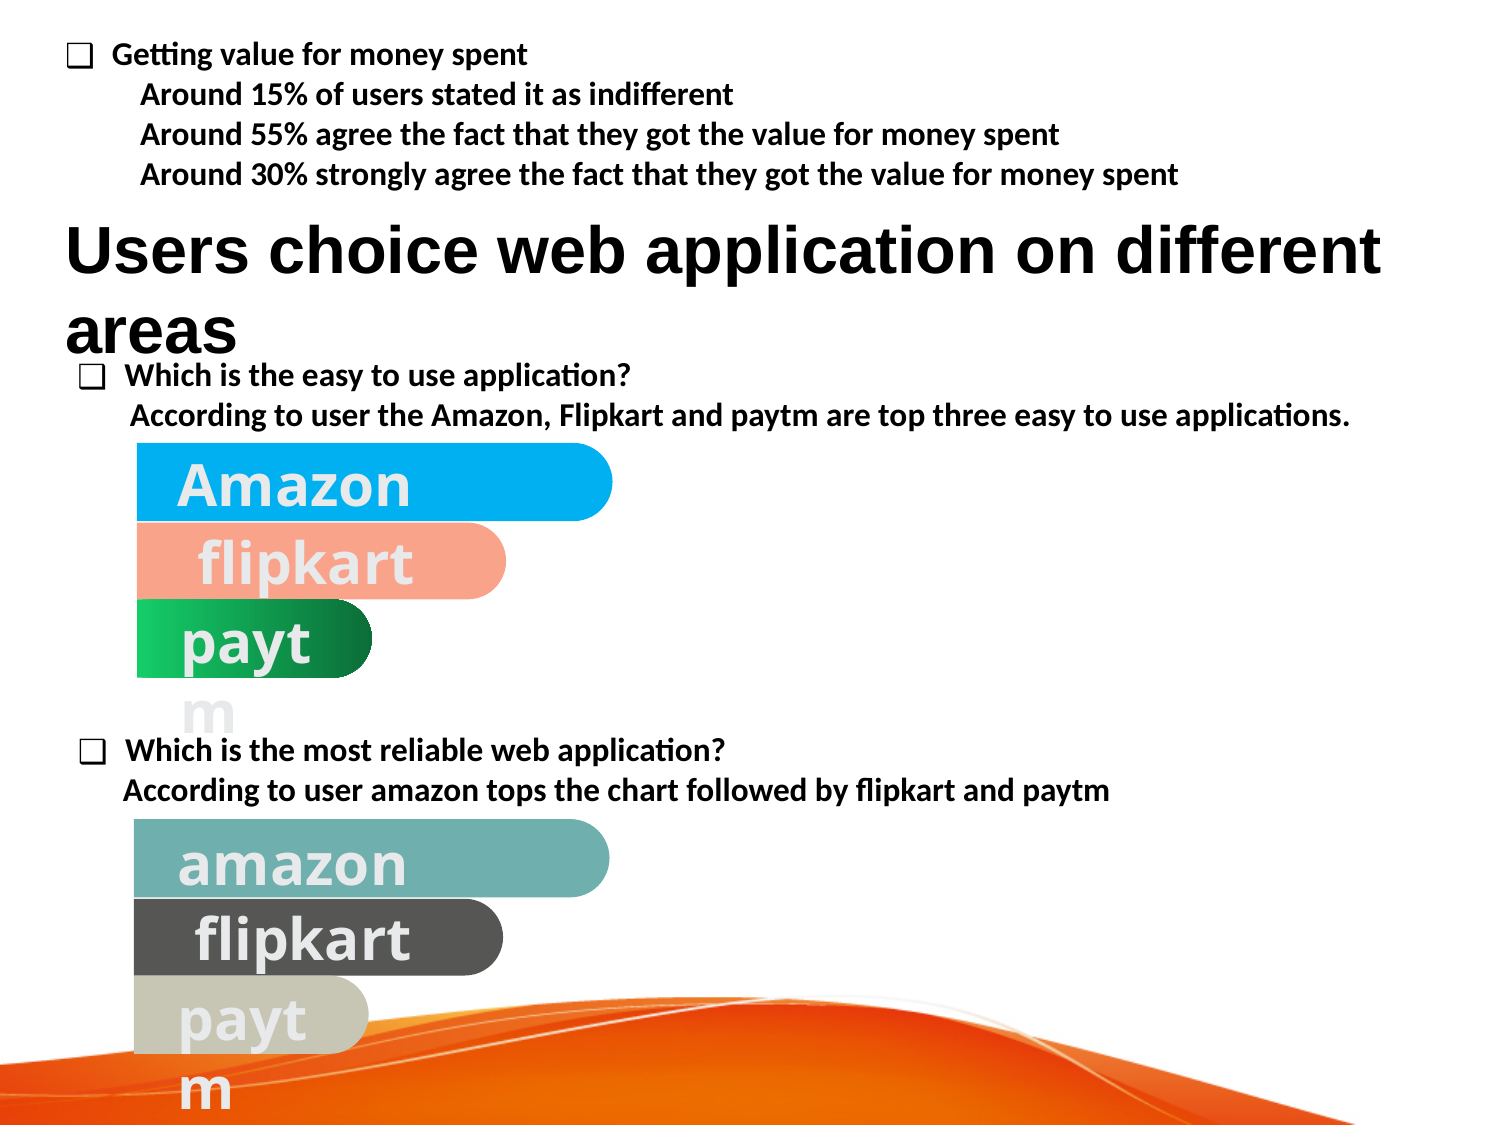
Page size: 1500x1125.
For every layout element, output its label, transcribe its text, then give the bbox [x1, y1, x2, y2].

text_box Getting value for money spent Around 15% of users stated it as indifferent Around 55% agree the fact that they got the value for money spent Around 30% strongly agree the fact that they got the value for money spent [49, 24, 1475, 200]
text_box Which is the easy to use application? According to user the Amazon, Flipkart and paytm are top three easy to use applications. [62, 345, 255, 441]
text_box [255, 321, 494, 797]
picture [0, 0, 1500, 1125]
text_box Which is the easy to use application? According to user the Amazon, Flipkart and paytm are top three easy to use applications. [494, 345, 1450, 441]
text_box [254, 698, 490, 1125]
text_box Users choice web application on different areas [49, 199, 1413, 375]
text_box Which is the most reliable web application? According to user amazon tops the chart followed by flipkart and paytm [63, 720, 254, 816]
picture [193, 708, 204, 720]
text_box Which is the most reliable web application? According to user amazon tops the chart followed by flipkart and paytm [490, 720, 1413, 816]
picture [213, 708, 224, 720]
